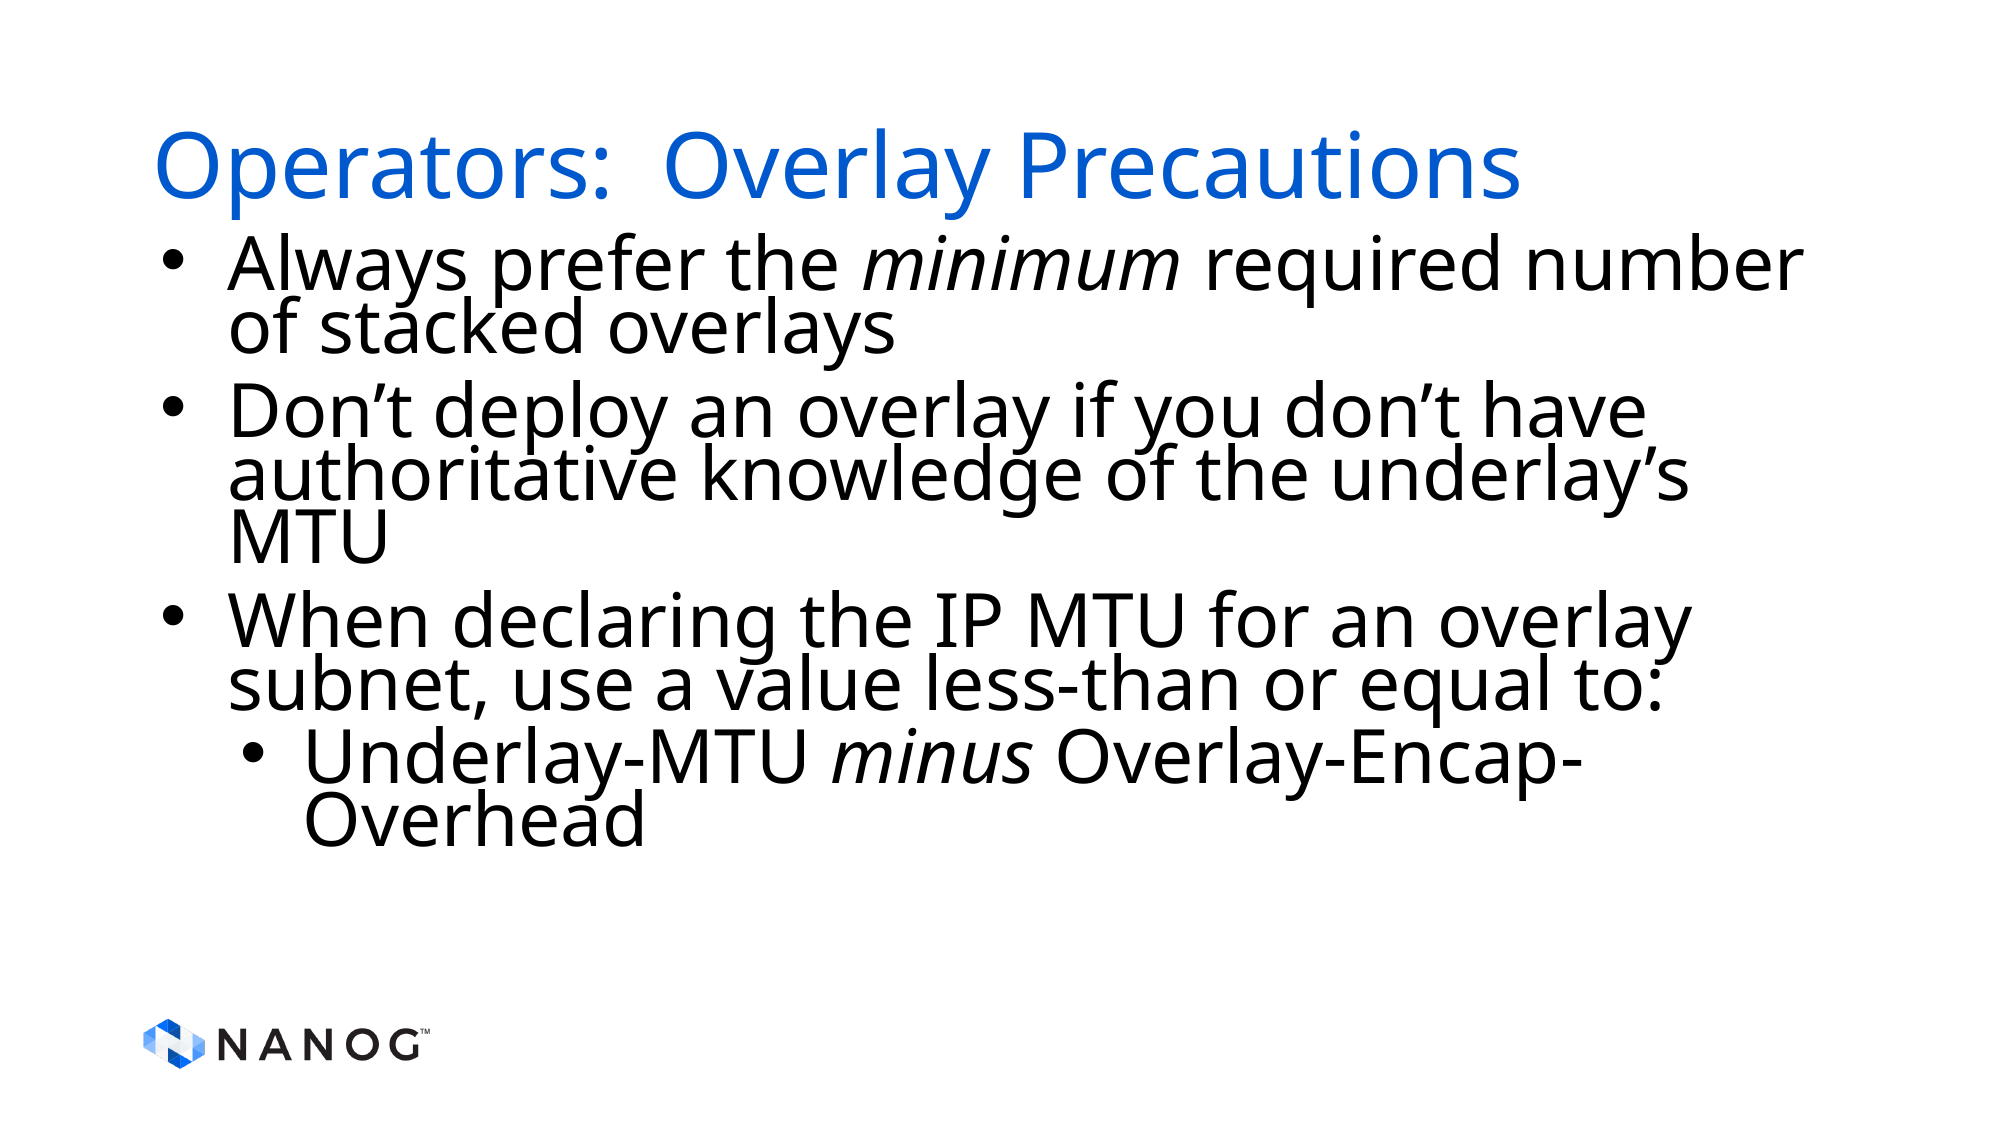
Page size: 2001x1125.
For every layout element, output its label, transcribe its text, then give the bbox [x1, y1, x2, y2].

picture [137, 1014, 434, 1074]
title Operators: Overlay Precautions [137, 59, 1863, 232]
list Always prefer the minimum required number of stacked overlays Don’t deploy an overlay if you don’t have authoritative knowledge of the underlay’s MTU When declaring the IP MTU for an overlay subnet, use a value less-than or equal to: Underlay-MTU minus Overlay-Encap-Overhead [137, 232, 1863, 1014]
